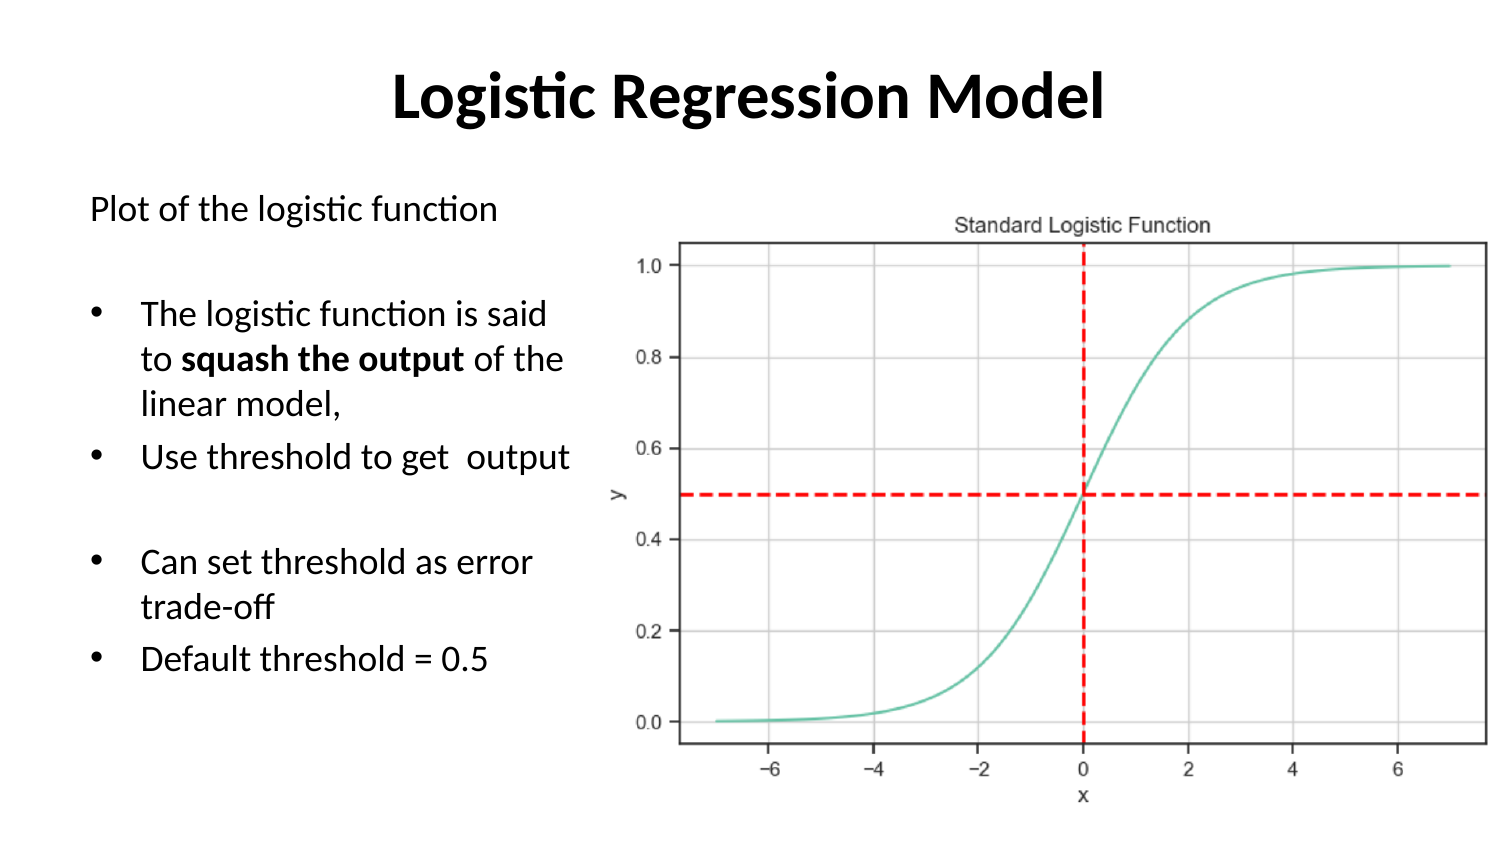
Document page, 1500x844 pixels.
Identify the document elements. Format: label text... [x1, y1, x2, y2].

picture [604, 209, 1495, 804]
title Logistic Regression Model [75, 33, 1425, 140]
